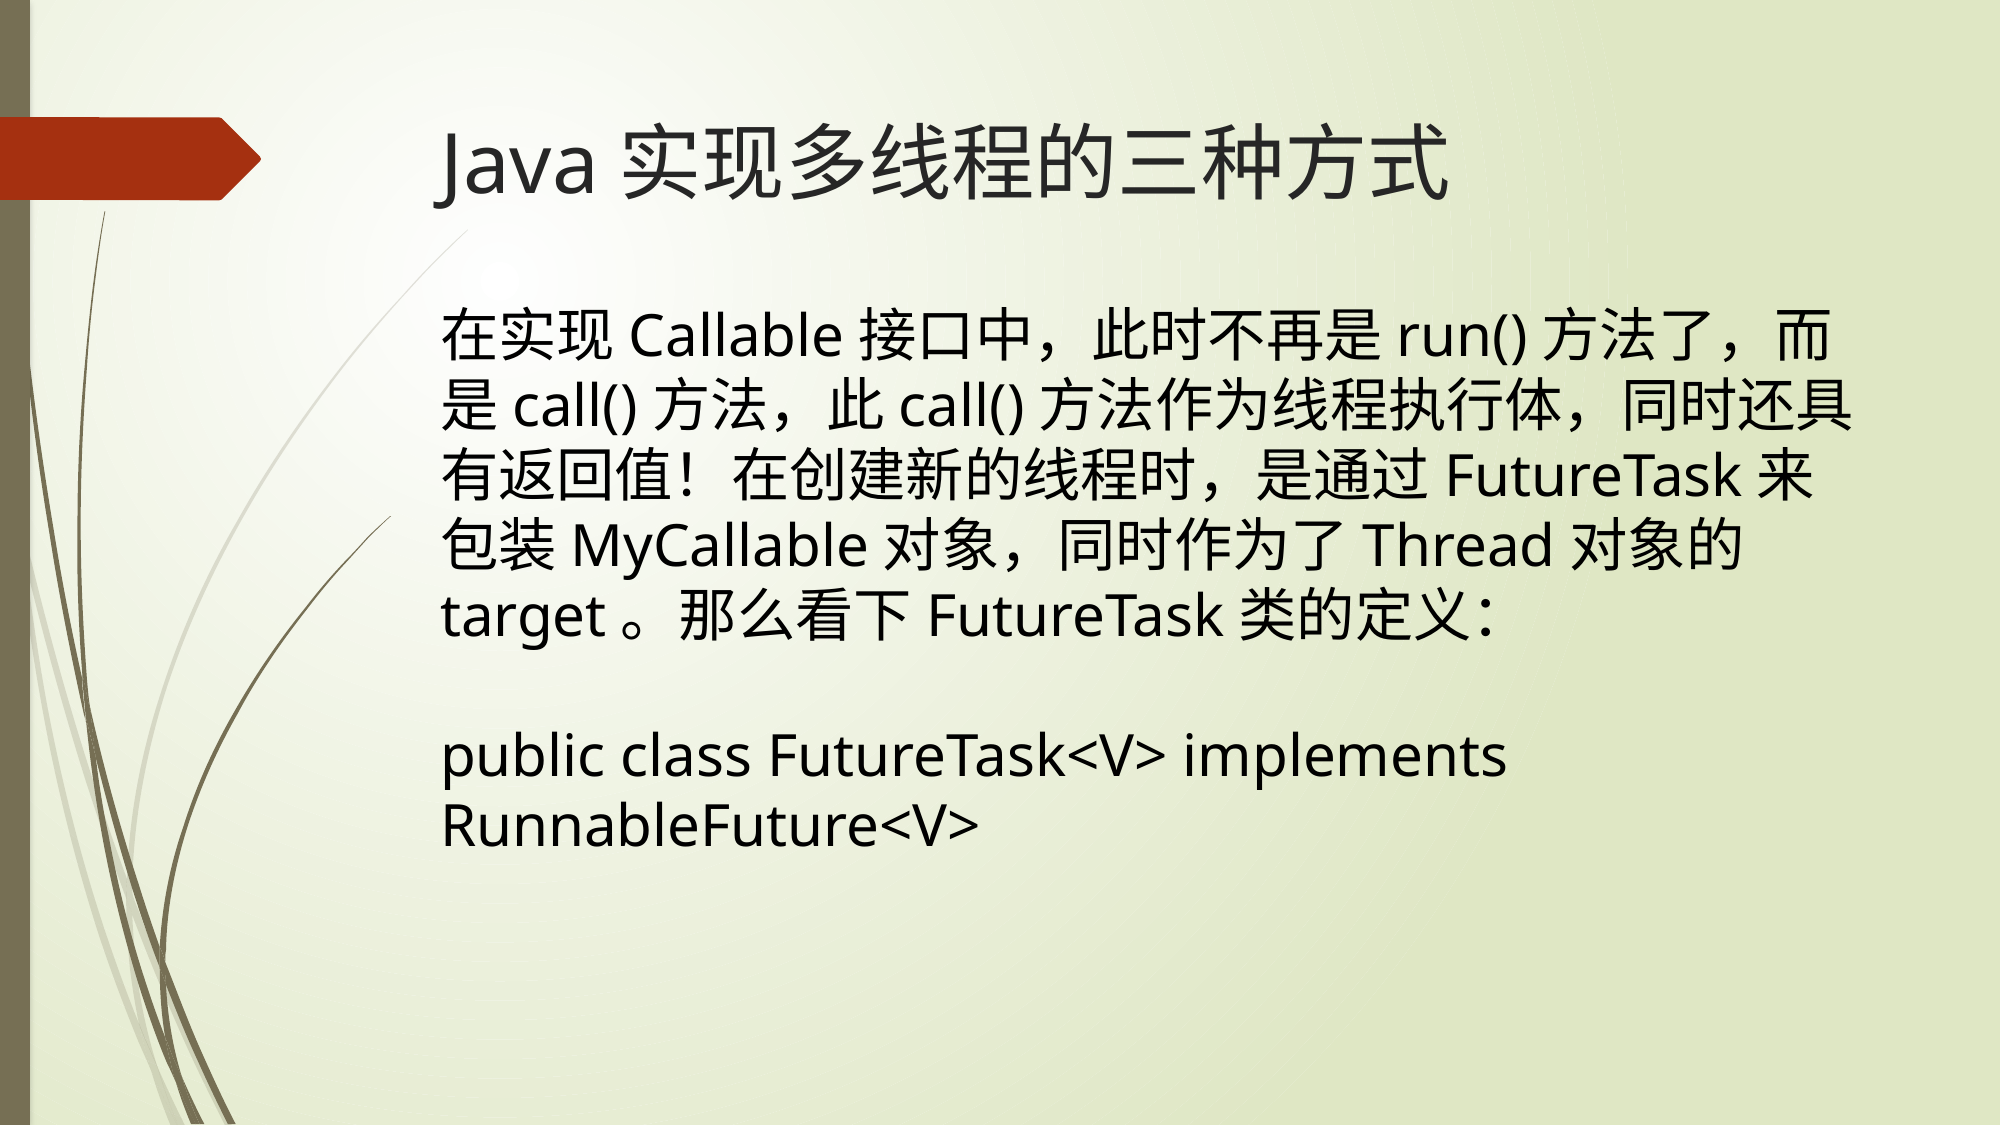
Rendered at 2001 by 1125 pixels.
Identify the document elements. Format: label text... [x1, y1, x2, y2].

text_box 在实现Callable接口中，此时不再是run()方法了，而是call()方法，此call()方法作为线程执行体，同时还具有返回值！在创建新的线程时，是通过FutureTask来包装MyCallable对象，同时作为了Thread对象的target。那么看下FutureTask类的定义： public class FutureTask<V> implements RunnableFuture<V> [425, 290, 1873, 866]
title Java实现多线程的三种方式 [425, 102, 1888, 313]
